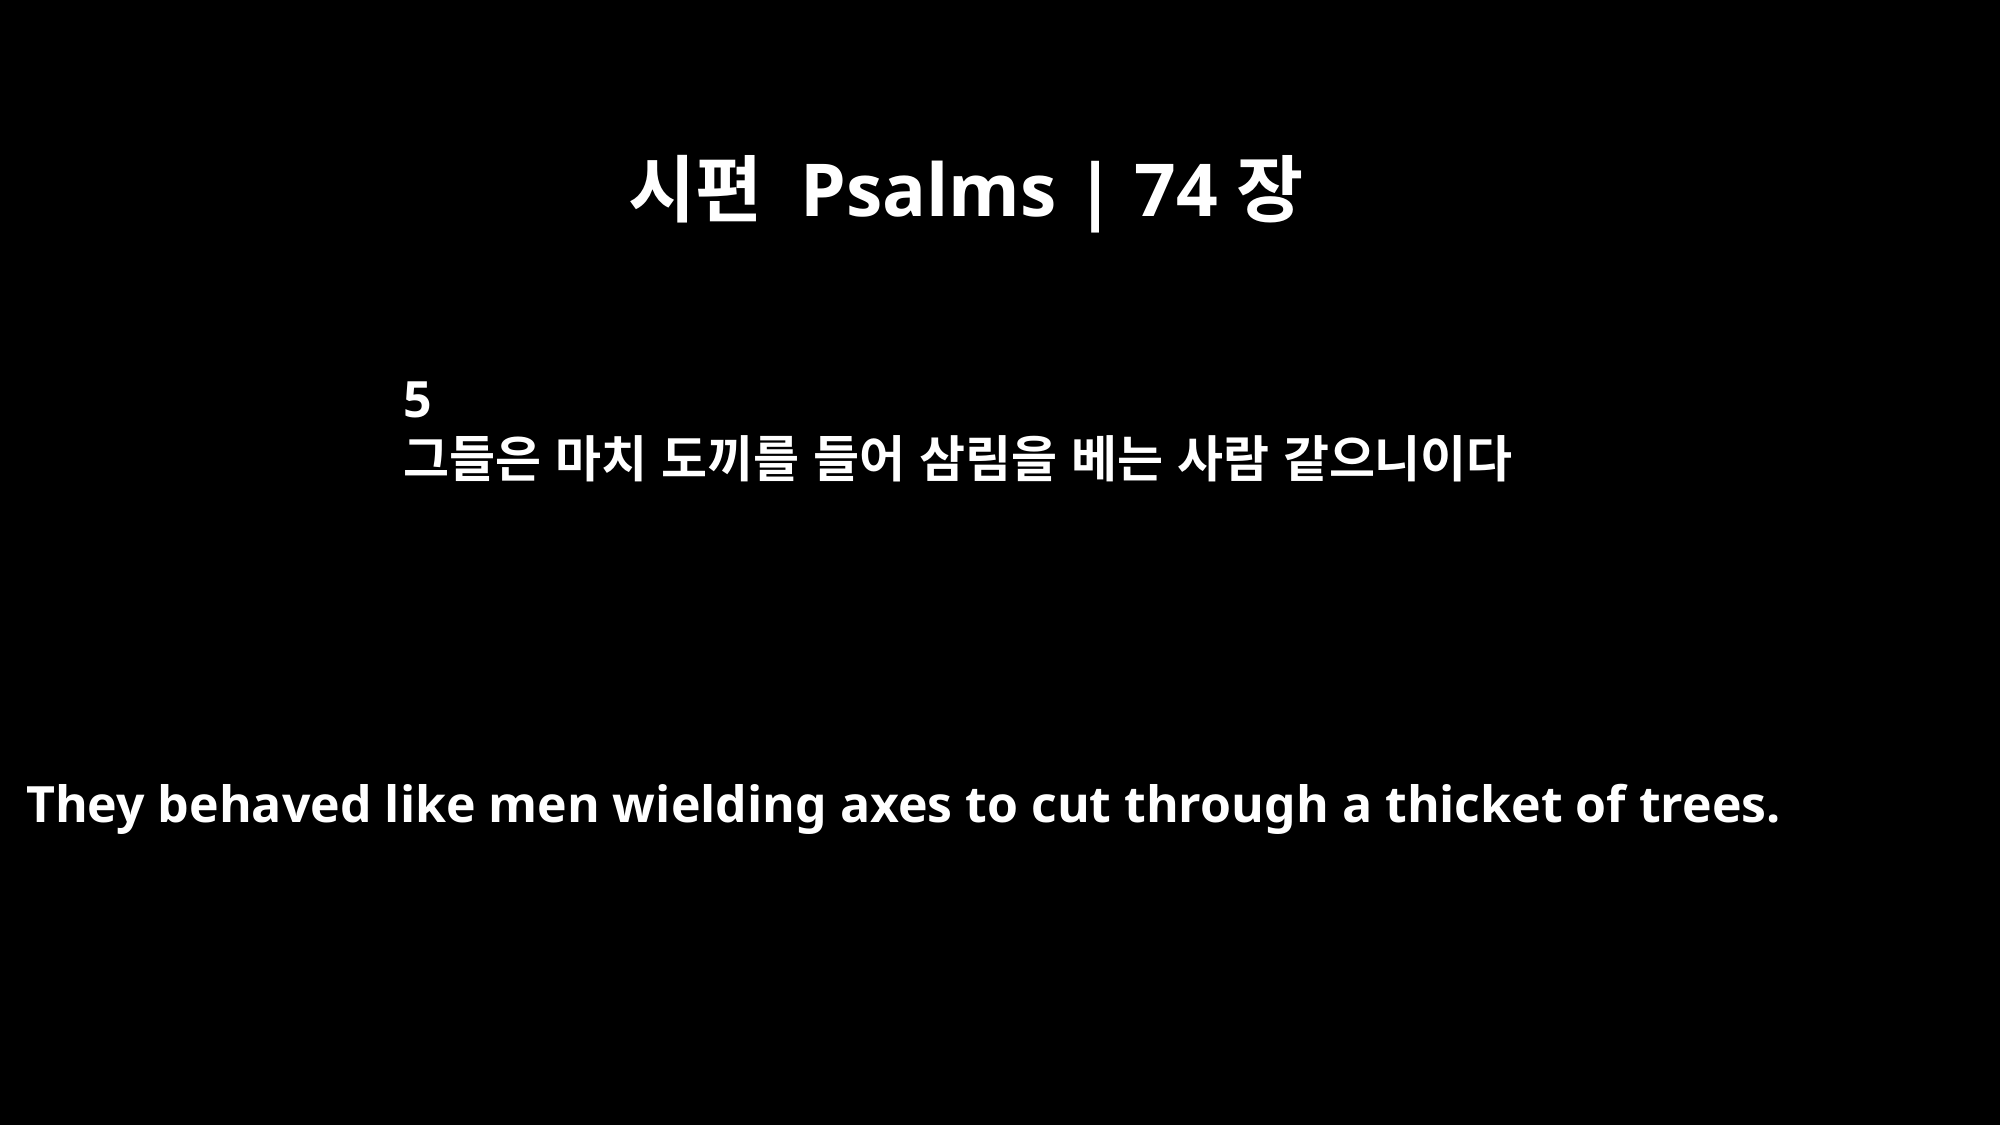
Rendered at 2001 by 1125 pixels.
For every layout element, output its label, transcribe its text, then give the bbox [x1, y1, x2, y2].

text_box 시편 Psalms | 74장 [613, 136, 1319, 239]
text_box They behaved like men wielding axes to cut through a thicket of trees. [11, 764, 1796, 840]
text_box 5 그들은 마치 도끼를 들어 삼림을 베는 사람 같으니이다 [388, 359, 1529, 495]
